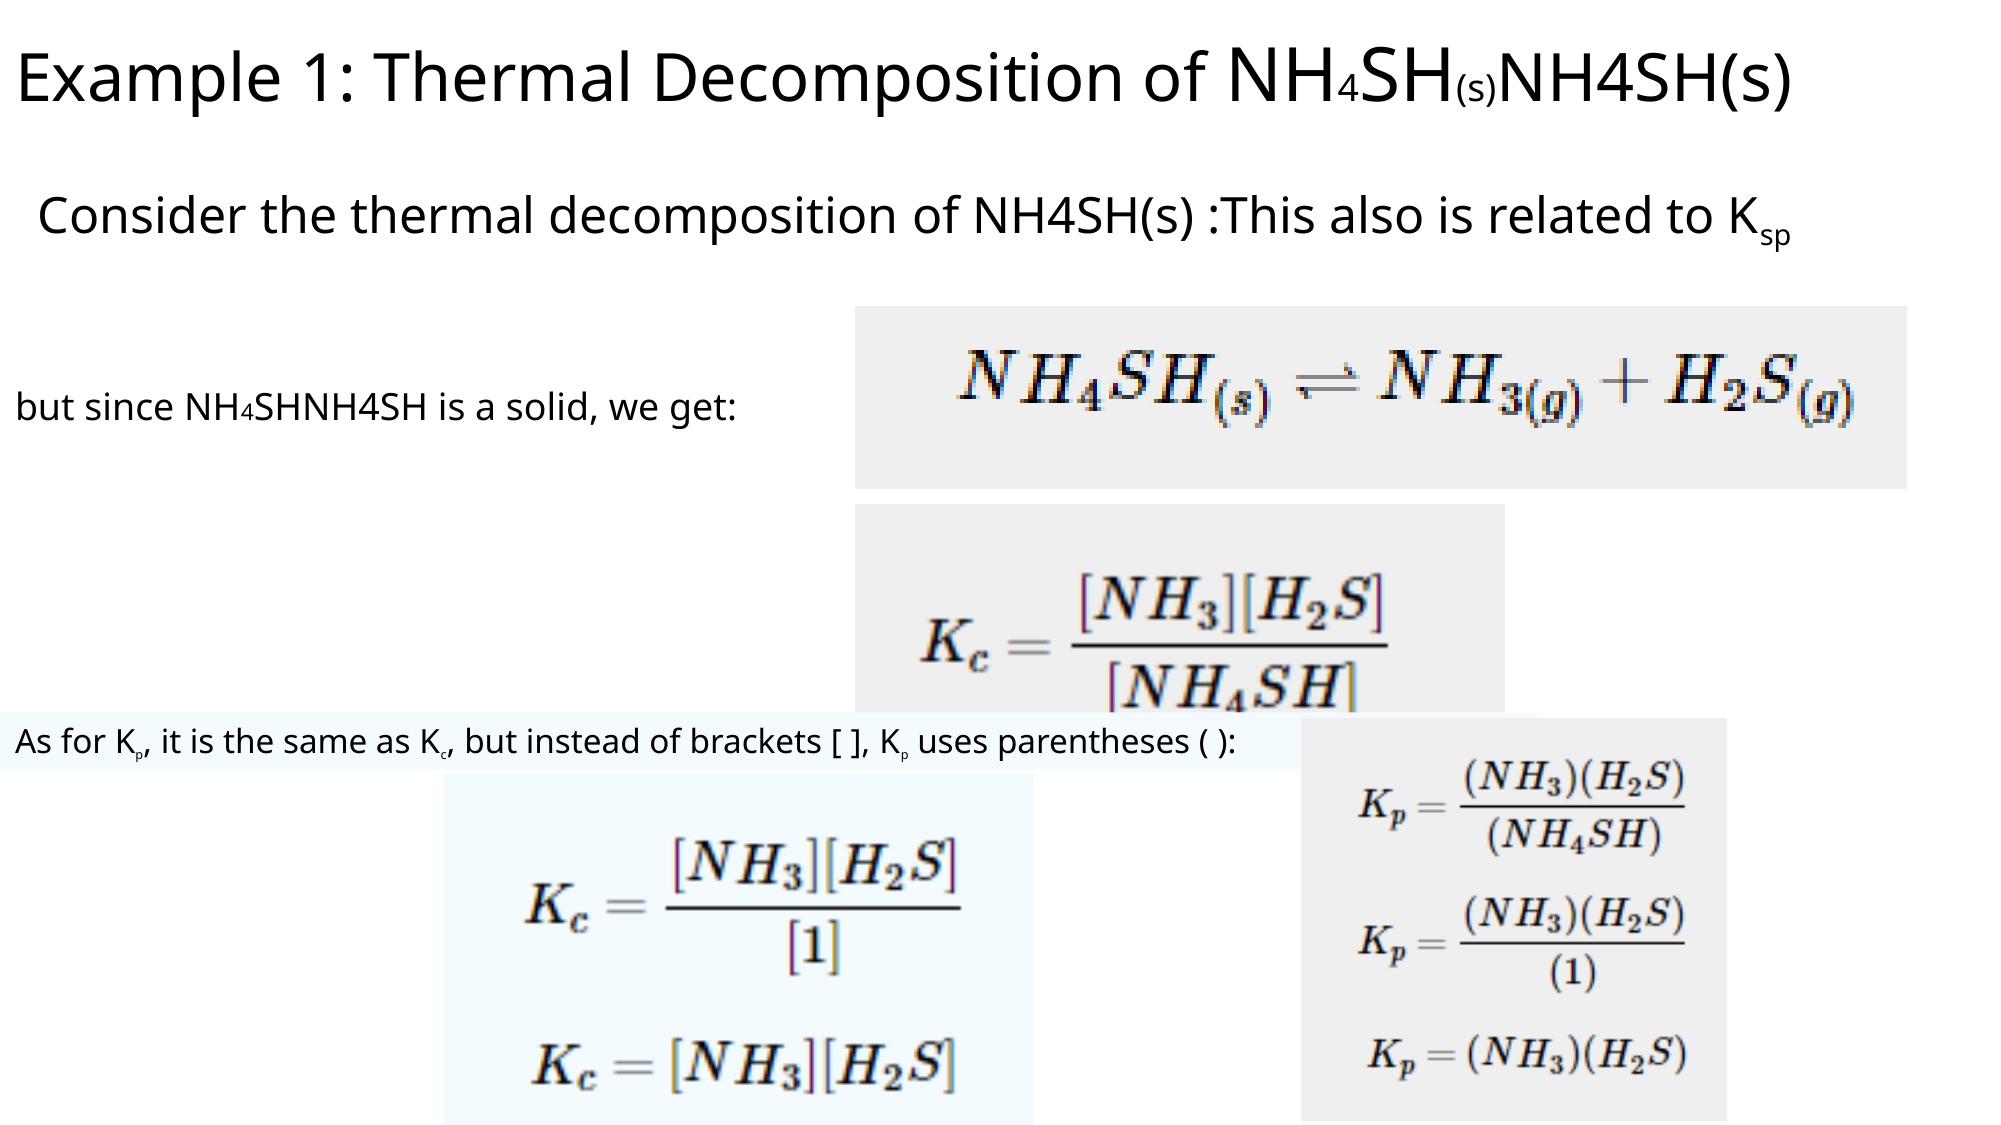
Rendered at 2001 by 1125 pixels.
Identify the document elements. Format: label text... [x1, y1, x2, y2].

picture [855, 306, 1907, 489]
picture [855, 504, 1727, 1121]
text_box Consider the thermal decomposition of NH4SH(s) :This also is related to Ksp [22, 175, 2000, 259]
text_box but since NH4SHNH4SH is a solid, we get: [0, 375, 831, 436]
title Example 1: Thermal Decomposition of NH4SH(s)NH4SH(s) [0, 0, 1865, 173]
text_box As for Kp, it is the same as Kc, but instead of brackets [ ], Kp uses parentheses ( ): [0, 712, 1301, 770]
picture [444, 773, 1034, 1125]
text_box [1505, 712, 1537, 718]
